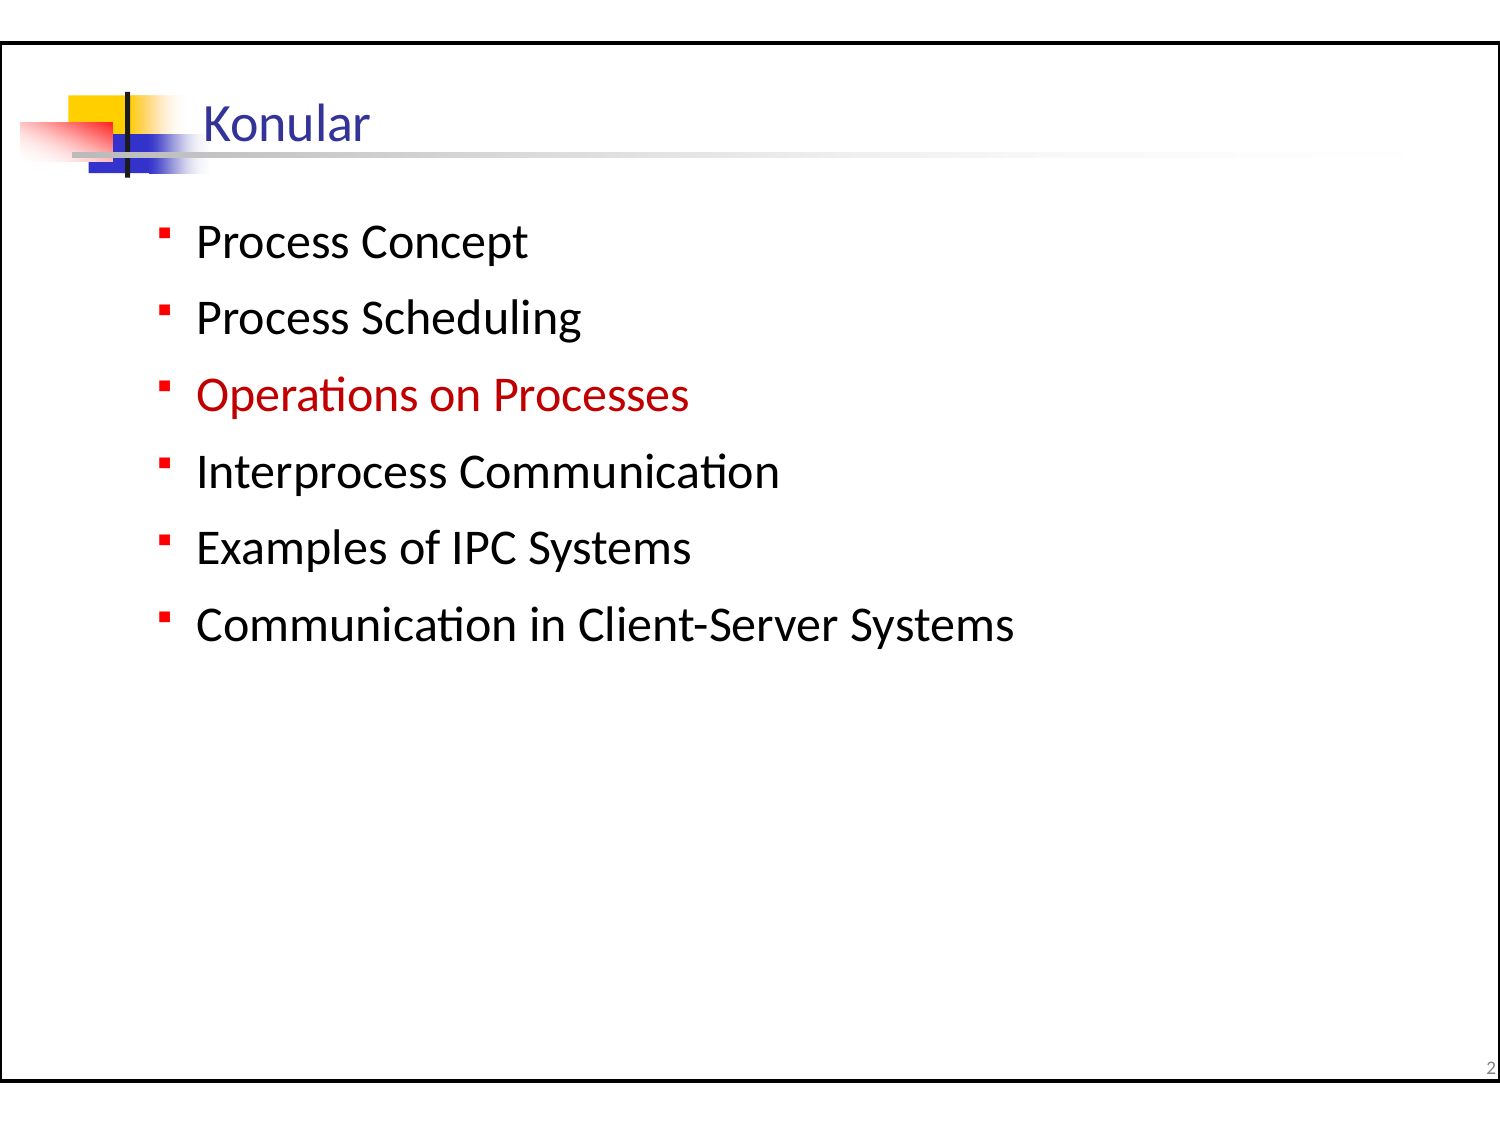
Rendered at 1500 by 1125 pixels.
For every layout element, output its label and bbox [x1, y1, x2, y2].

text_box [0, 42, 1500, 1081]
